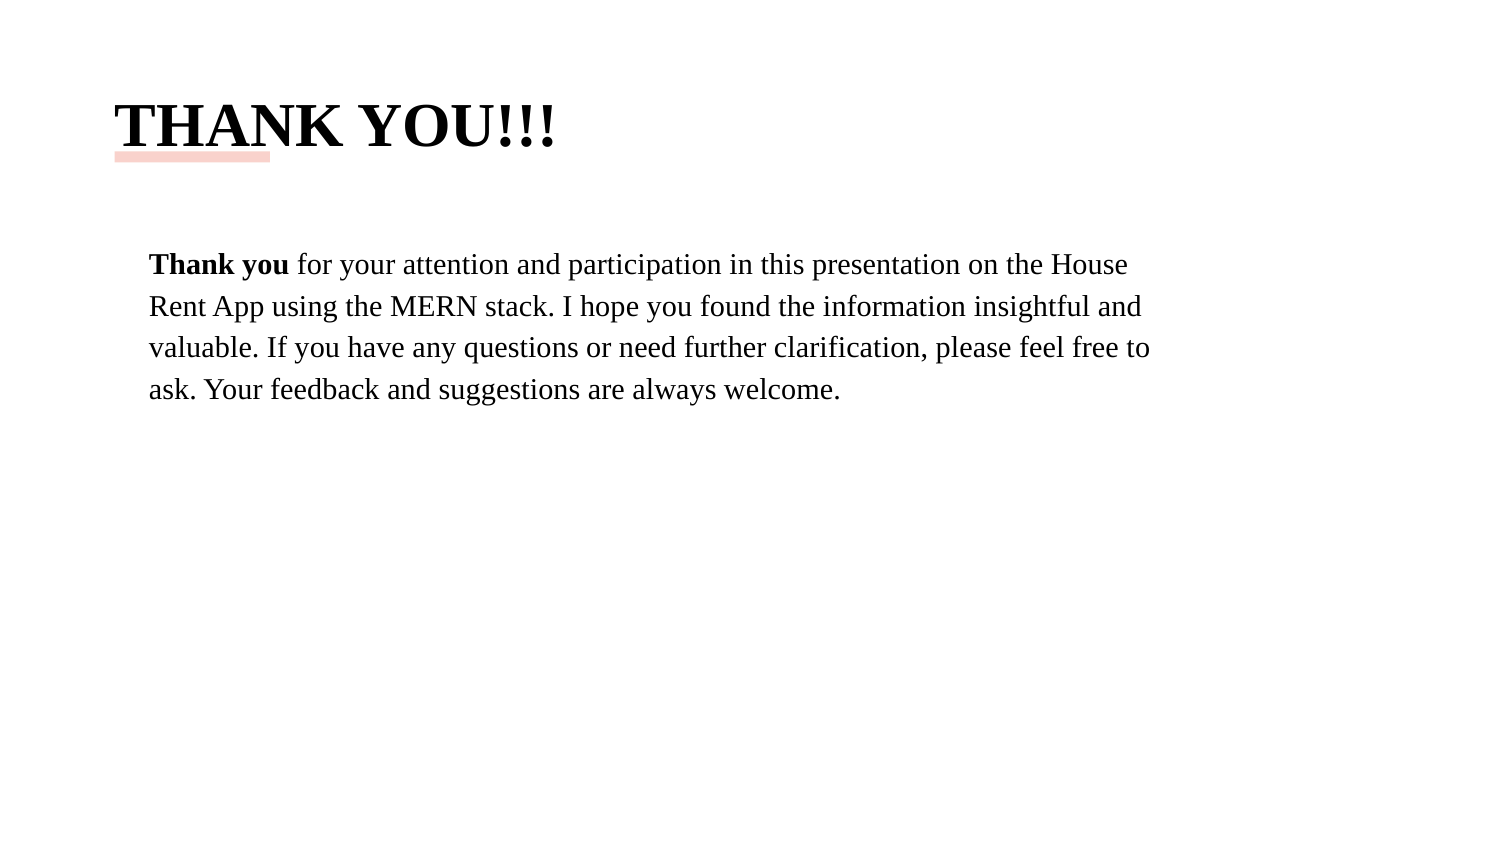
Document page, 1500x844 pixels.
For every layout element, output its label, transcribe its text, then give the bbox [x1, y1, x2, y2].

text_box [114, 151, 270, 163]
subtitle Thank you for your attention and participation in this presentation on the House Rent App using the MERN stack. I hope you found the information insightful and valuable. If you have any questions or need further clarification, please feel free to ask. Your feedback and suggestions are always welcome. [133, 223, 1185, 667]
title THANK YOU!!! [99, 58, 1498, 153]
